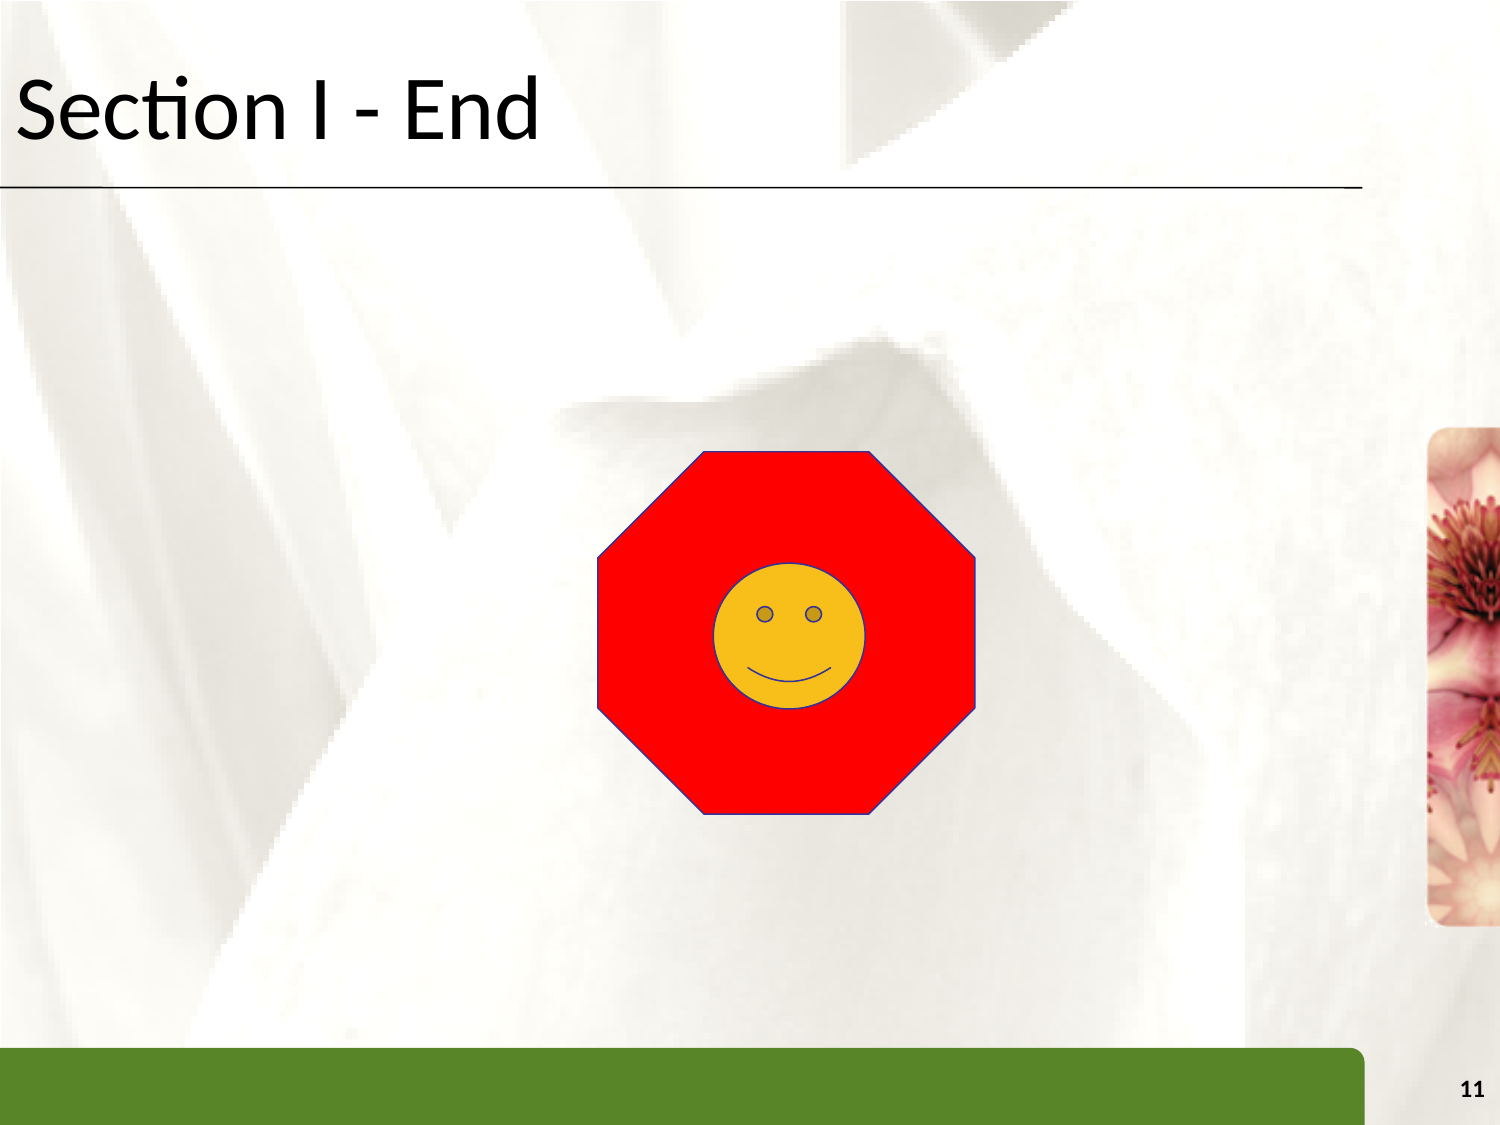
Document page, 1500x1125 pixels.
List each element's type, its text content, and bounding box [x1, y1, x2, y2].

slide_number 11 [1412, 1050, 1500, 1125]
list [712, 562, 869, 712]
picture [1425, 425, 1500, 930]
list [596, 450, 979, 818]
title Section I - End [0, 24, 1363, 181]
